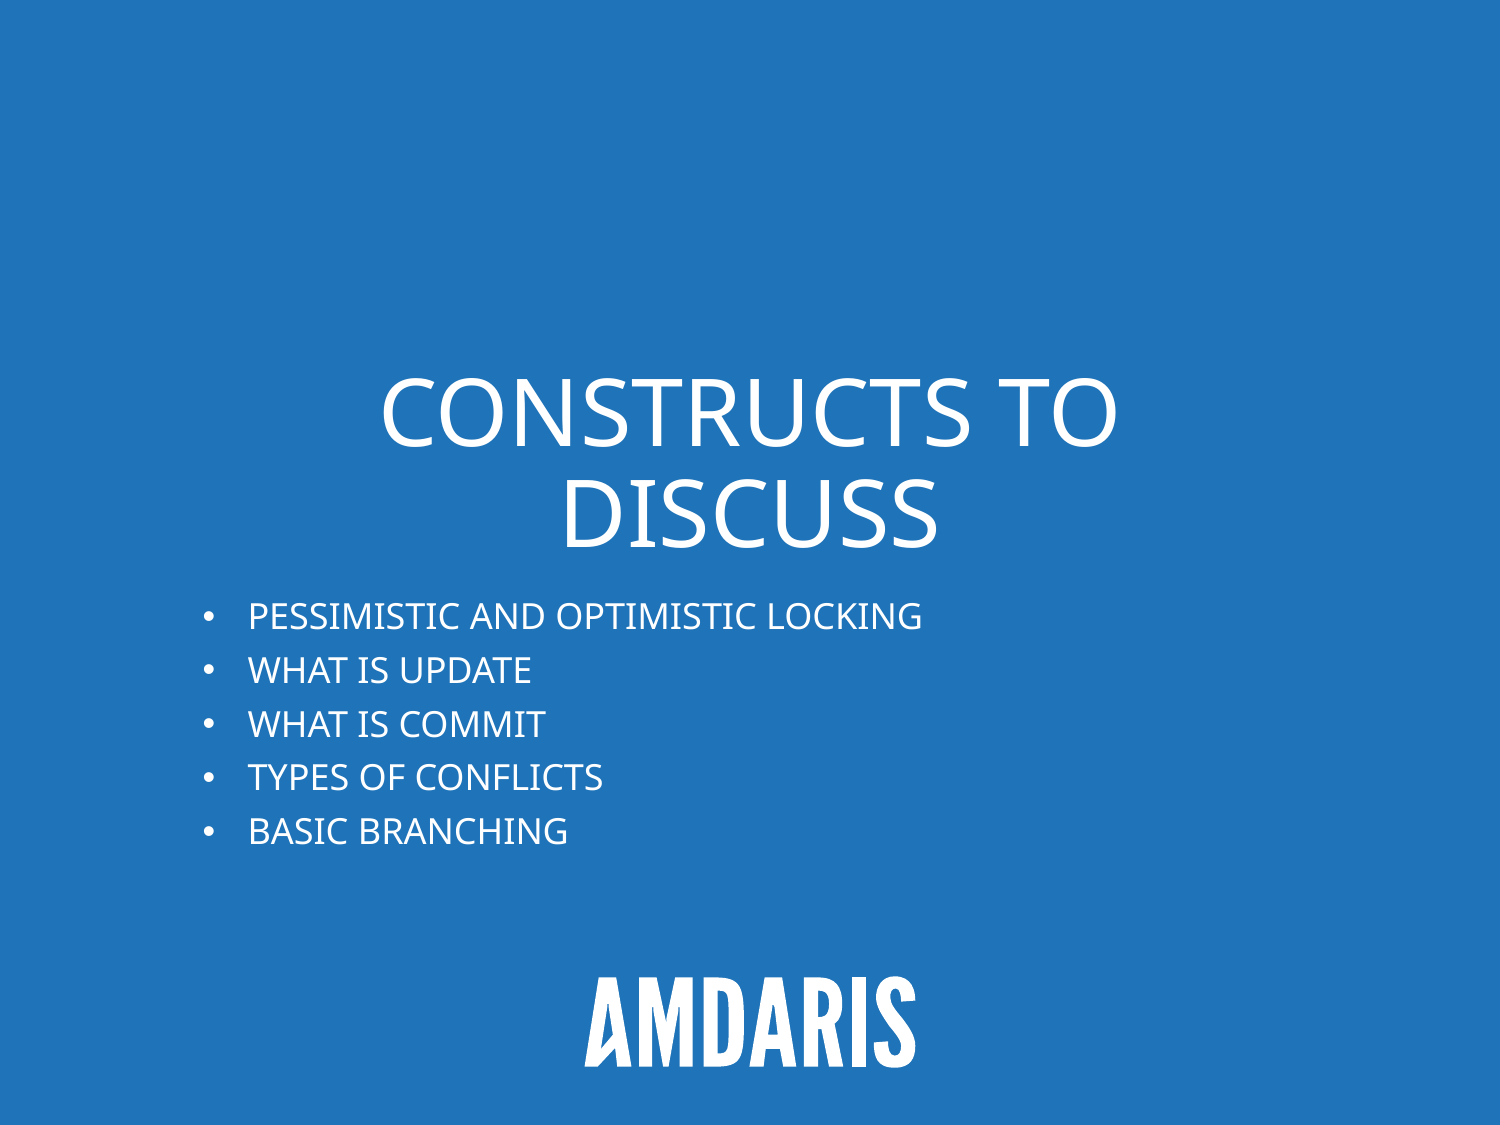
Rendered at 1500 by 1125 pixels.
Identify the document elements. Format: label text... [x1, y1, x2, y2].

subtitle Pessimistic and Optimistic locking What is Update What is Commit Types of conflicts Basic Branching [187, 590, 1313, 863]
title Constructs to Discuss [187, 184, 1313, 576]
